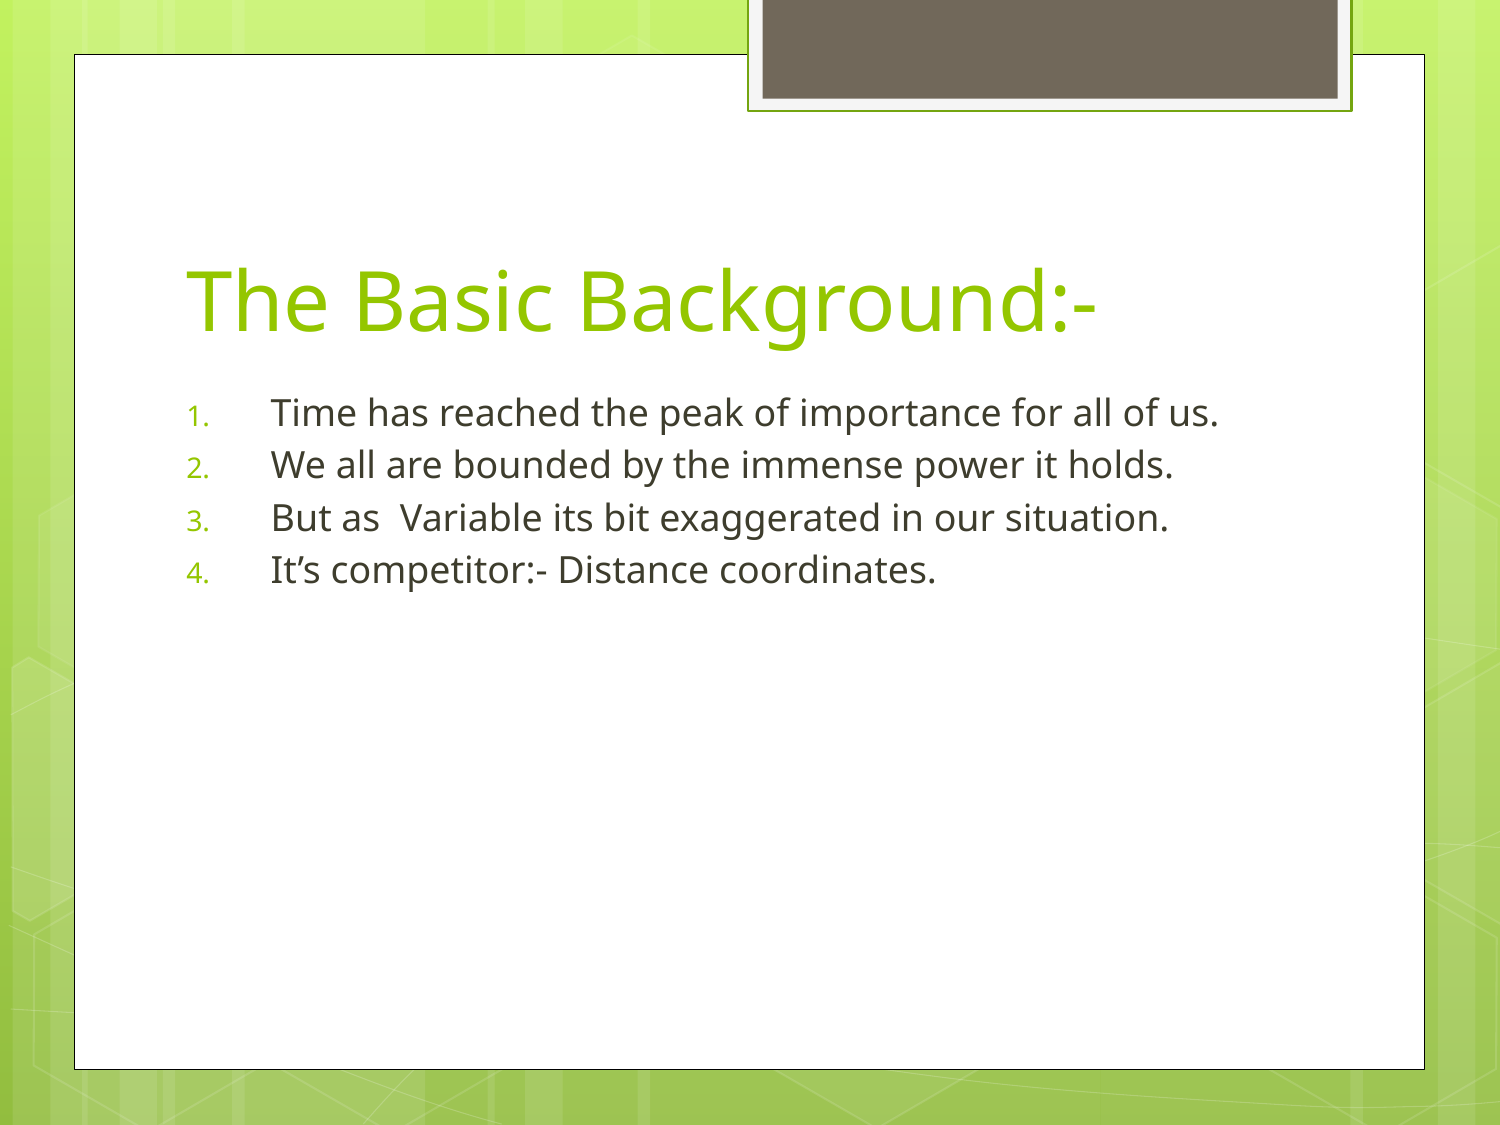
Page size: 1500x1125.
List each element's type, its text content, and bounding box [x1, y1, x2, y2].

list Time has reached the peak of importance for all of us. We all are bounded by the immense power it holds. But as Variable its bit exaggerated in our situation. It’s competitor:- Distance coordinates. [171, 381, 1283, 957]
title The Basic Background:- [171, 168, 1324, 357]
